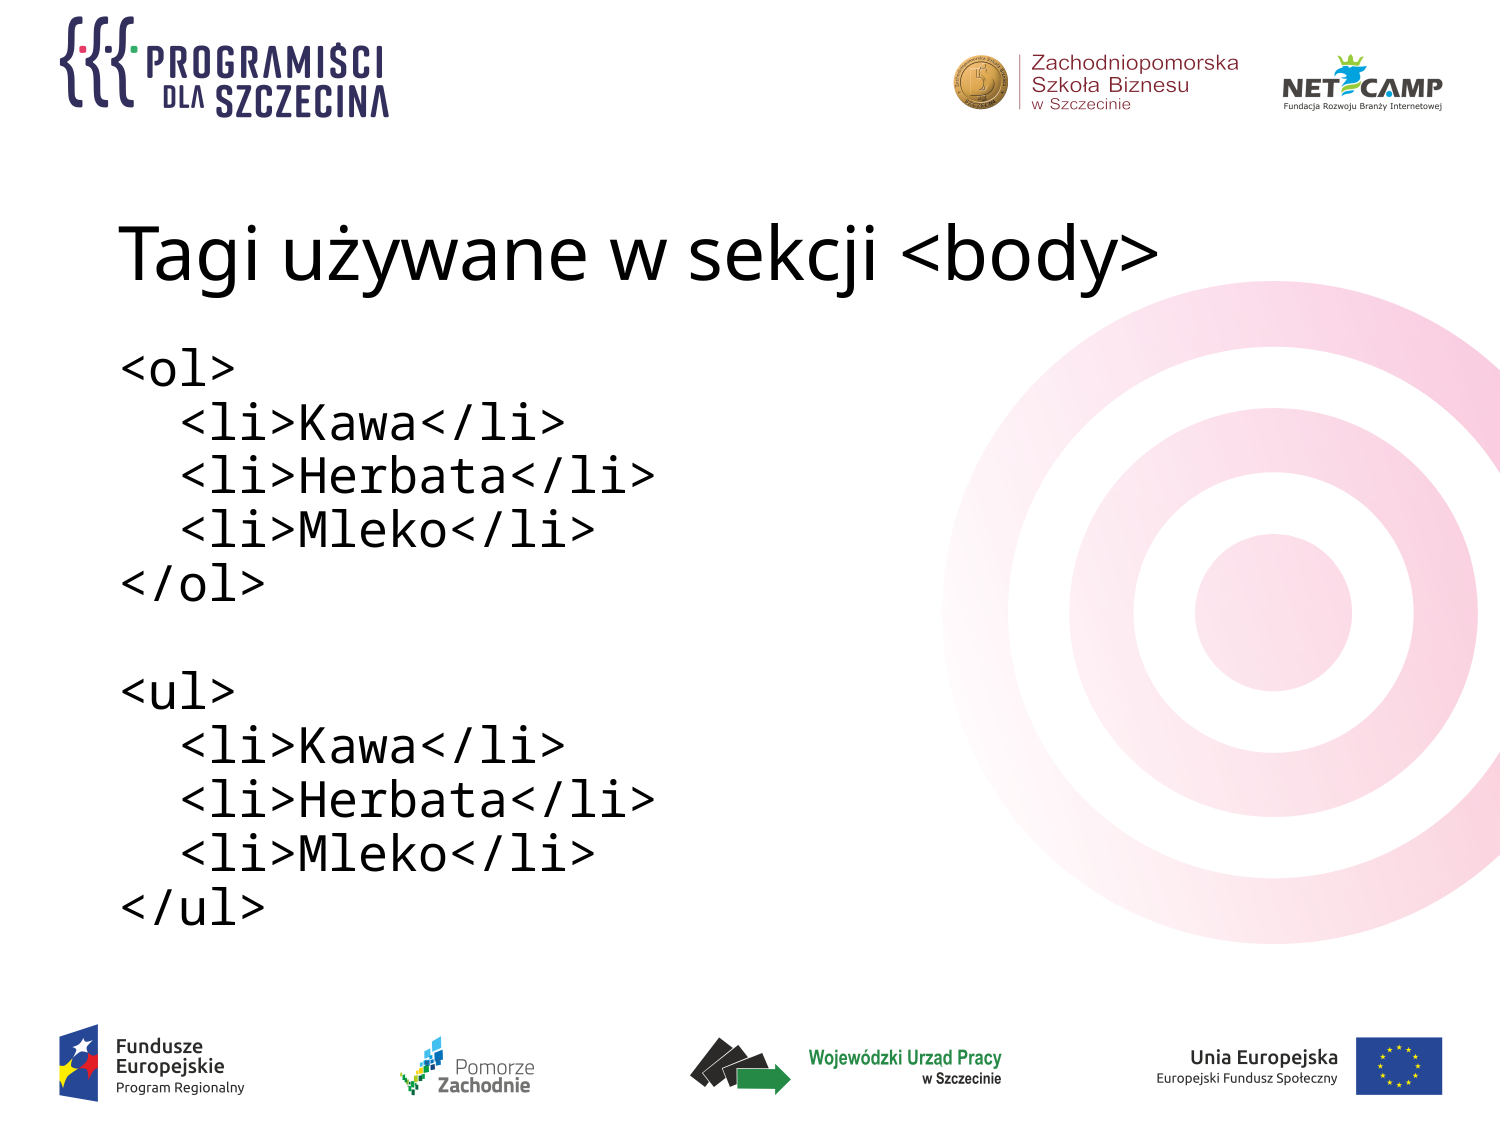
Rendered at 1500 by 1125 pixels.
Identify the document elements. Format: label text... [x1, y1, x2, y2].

picture [0, 0, 1500, 1125]
title Tagi używane w sekcji <body> [103, 196, 1397, 318]
list <ol> <li>Kawa</li> <li>Herbata</li> <li>Mleko</li> </ol> <ul> <li>Kawa</li> <li>Herbata</li> <li>Mleko</li> </ul> [103, 335, 1397, 1014]
